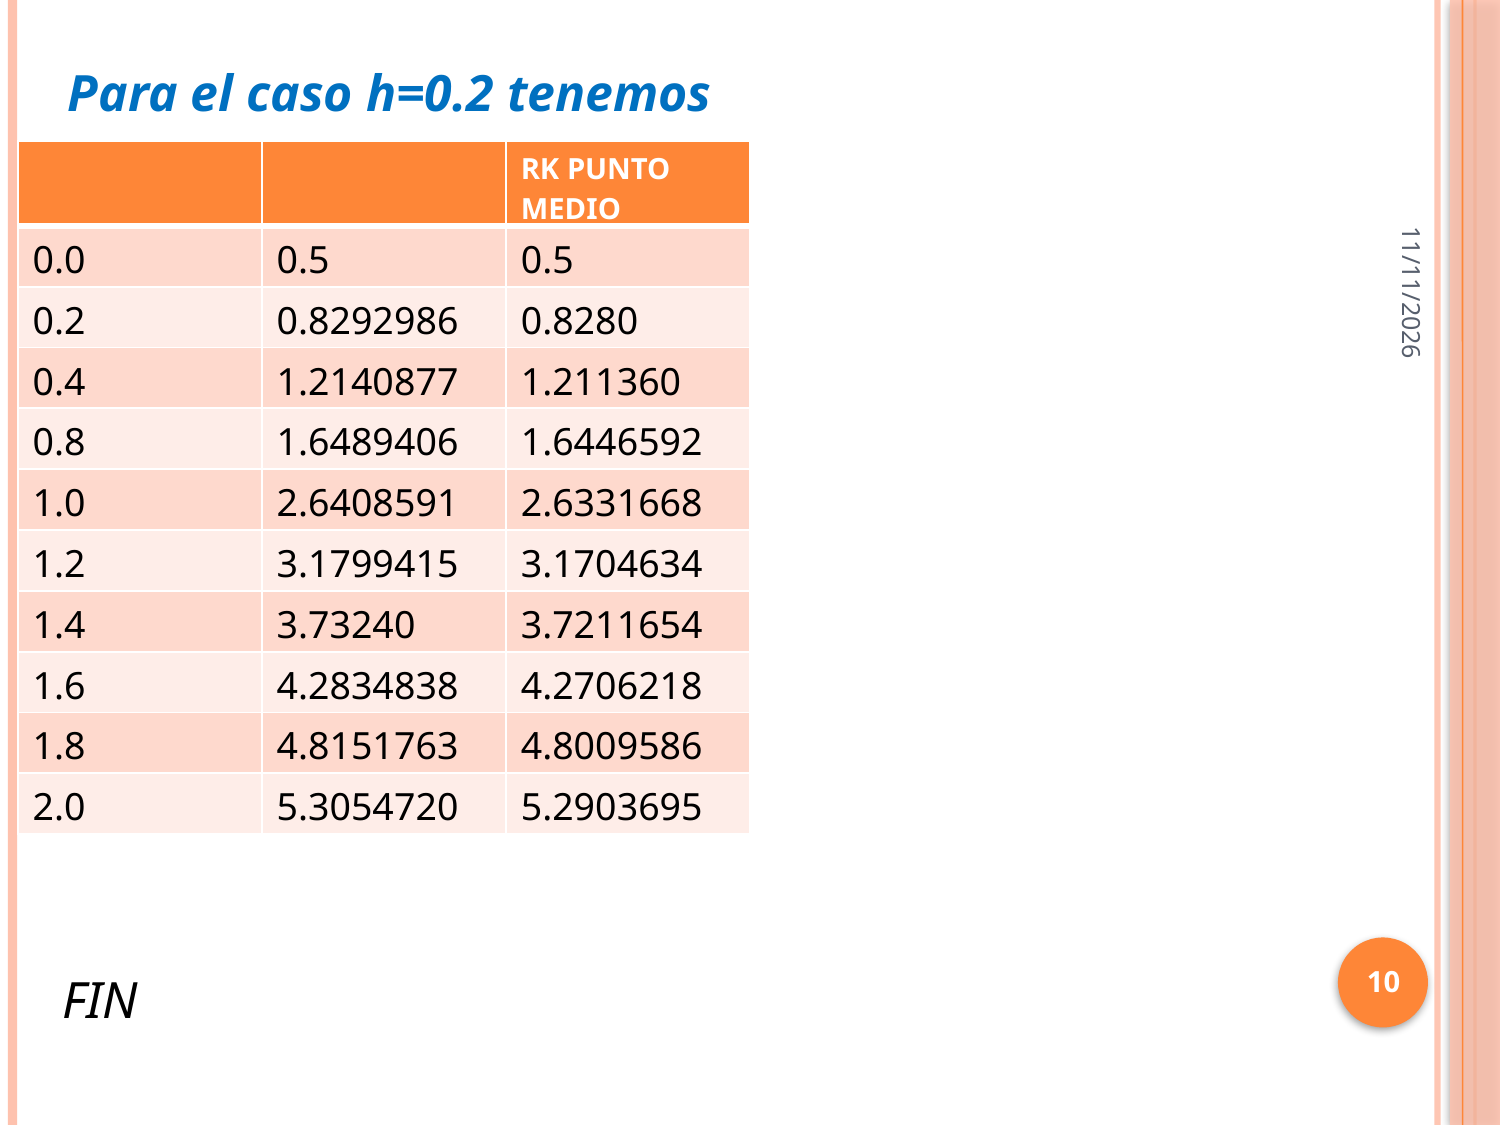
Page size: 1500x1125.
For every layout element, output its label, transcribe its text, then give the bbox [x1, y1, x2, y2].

text_box FIN [48, 961, 1100, 1037]
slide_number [1378, 43, 1442, 374]
slide_number 10 [1333, 940, 1434, 1027]
text_box Para el caso h=0.2 tenemos [53, 54, 1424, 130]
